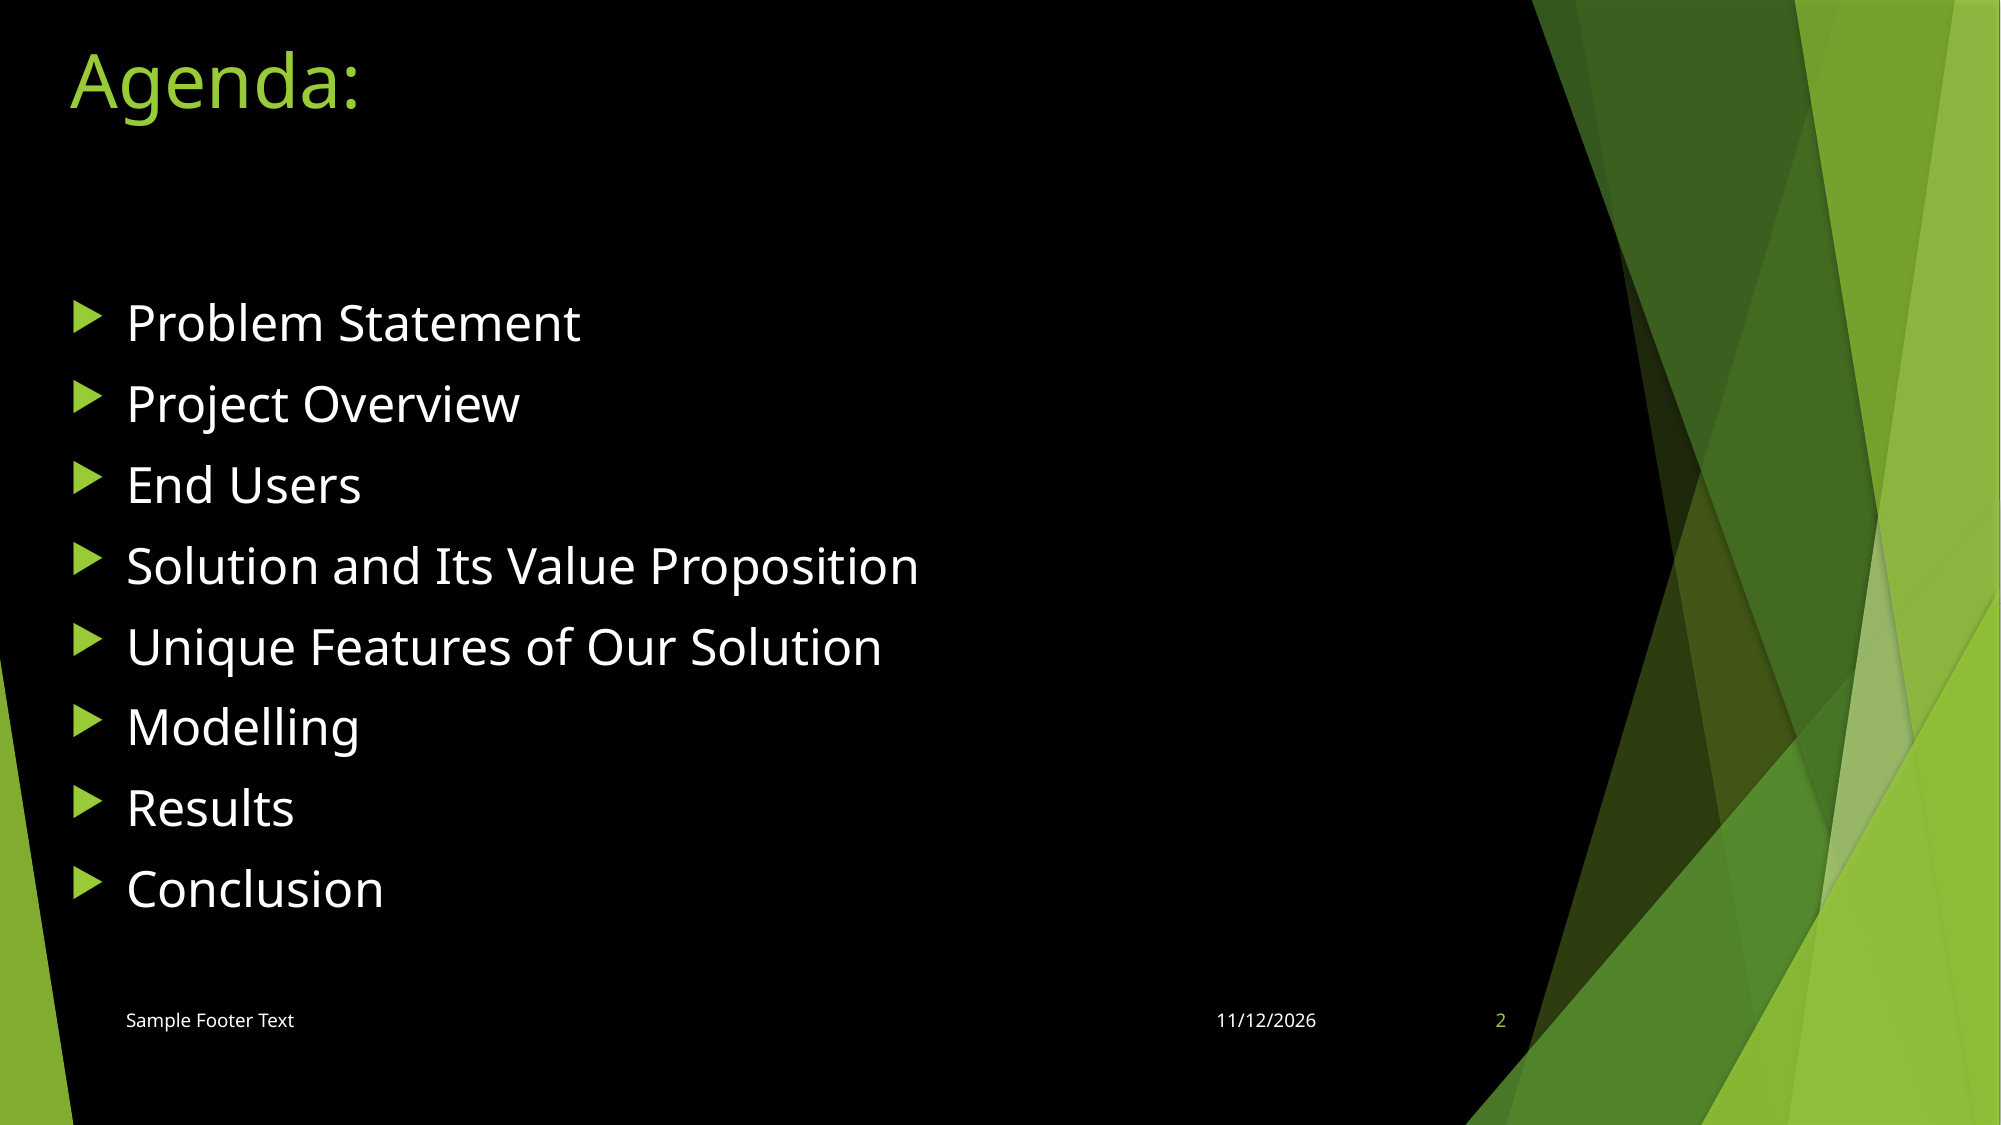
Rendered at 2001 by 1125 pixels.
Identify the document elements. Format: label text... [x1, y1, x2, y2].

footer Sample Footer Text [111, 991, 1145, 1051]
title Agenda: [55, 26, 1689, 225]
slide_number 2 [1409, 991, 1522, 1051]
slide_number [1181, 991, 1332, 1051]
list Problem Statement Project Overview End Users Solution and Its Value Proposition Unique Features of Our Solution Modelling Results Conclusion [55, 284, 1689, 1014]
